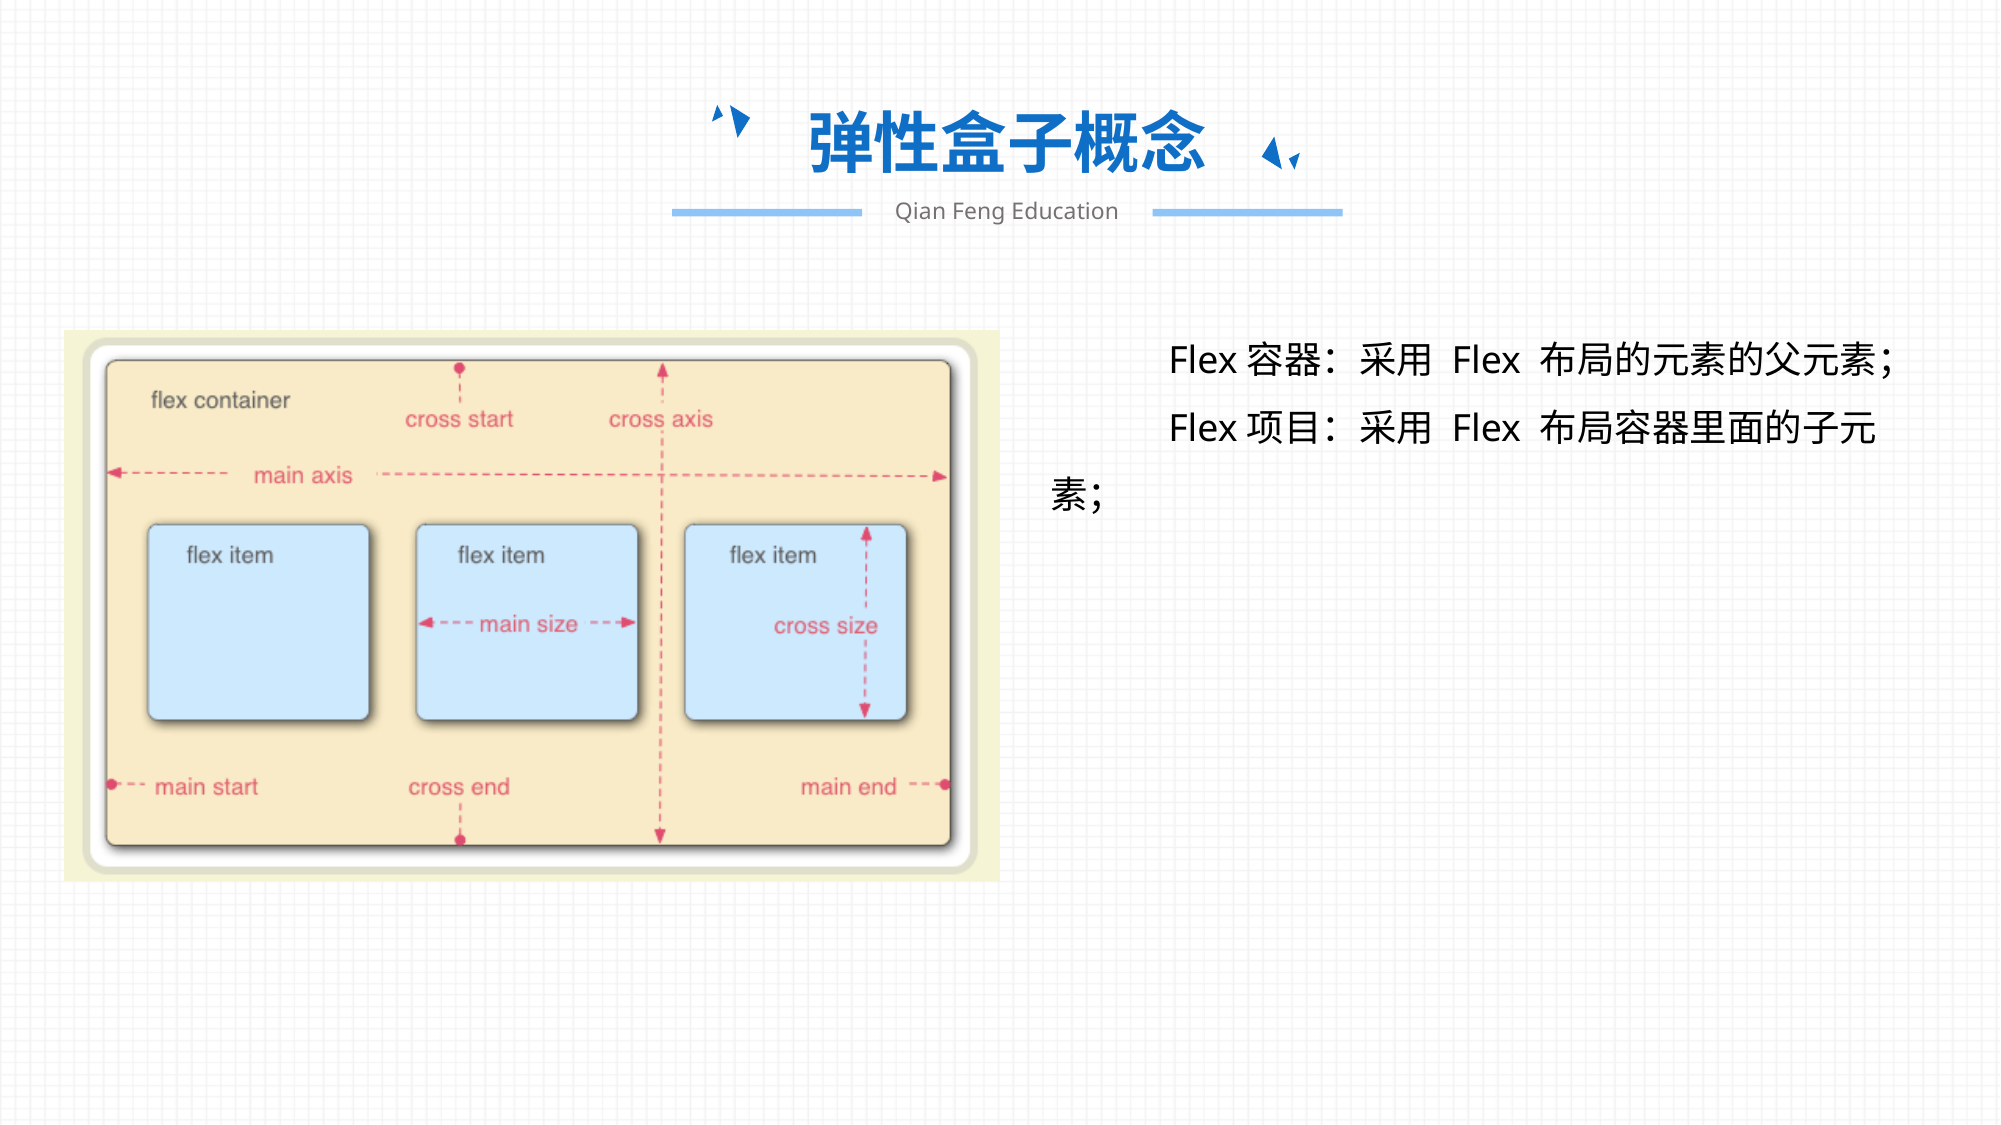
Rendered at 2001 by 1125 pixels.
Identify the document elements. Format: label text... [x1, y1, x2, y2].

picture [0, 0, 2001, 1125]
text_box Flex容器：采用 Flex 布局的元素的父元素； Flex项目：采用 Flex 布局容器里面的子元素； [1035, 306, 1915, 524]
text_box [1152, 208, 1343, 217]
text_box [1264, 145, 1304, 169]
text_box 弹性盒子概念 [792, 93, 1223, 188]
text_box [707, 105, 747, 130]
text_box [672, 208, 863, 217]
text_box Qian Feng Education [880, 188, 1135, 232]
